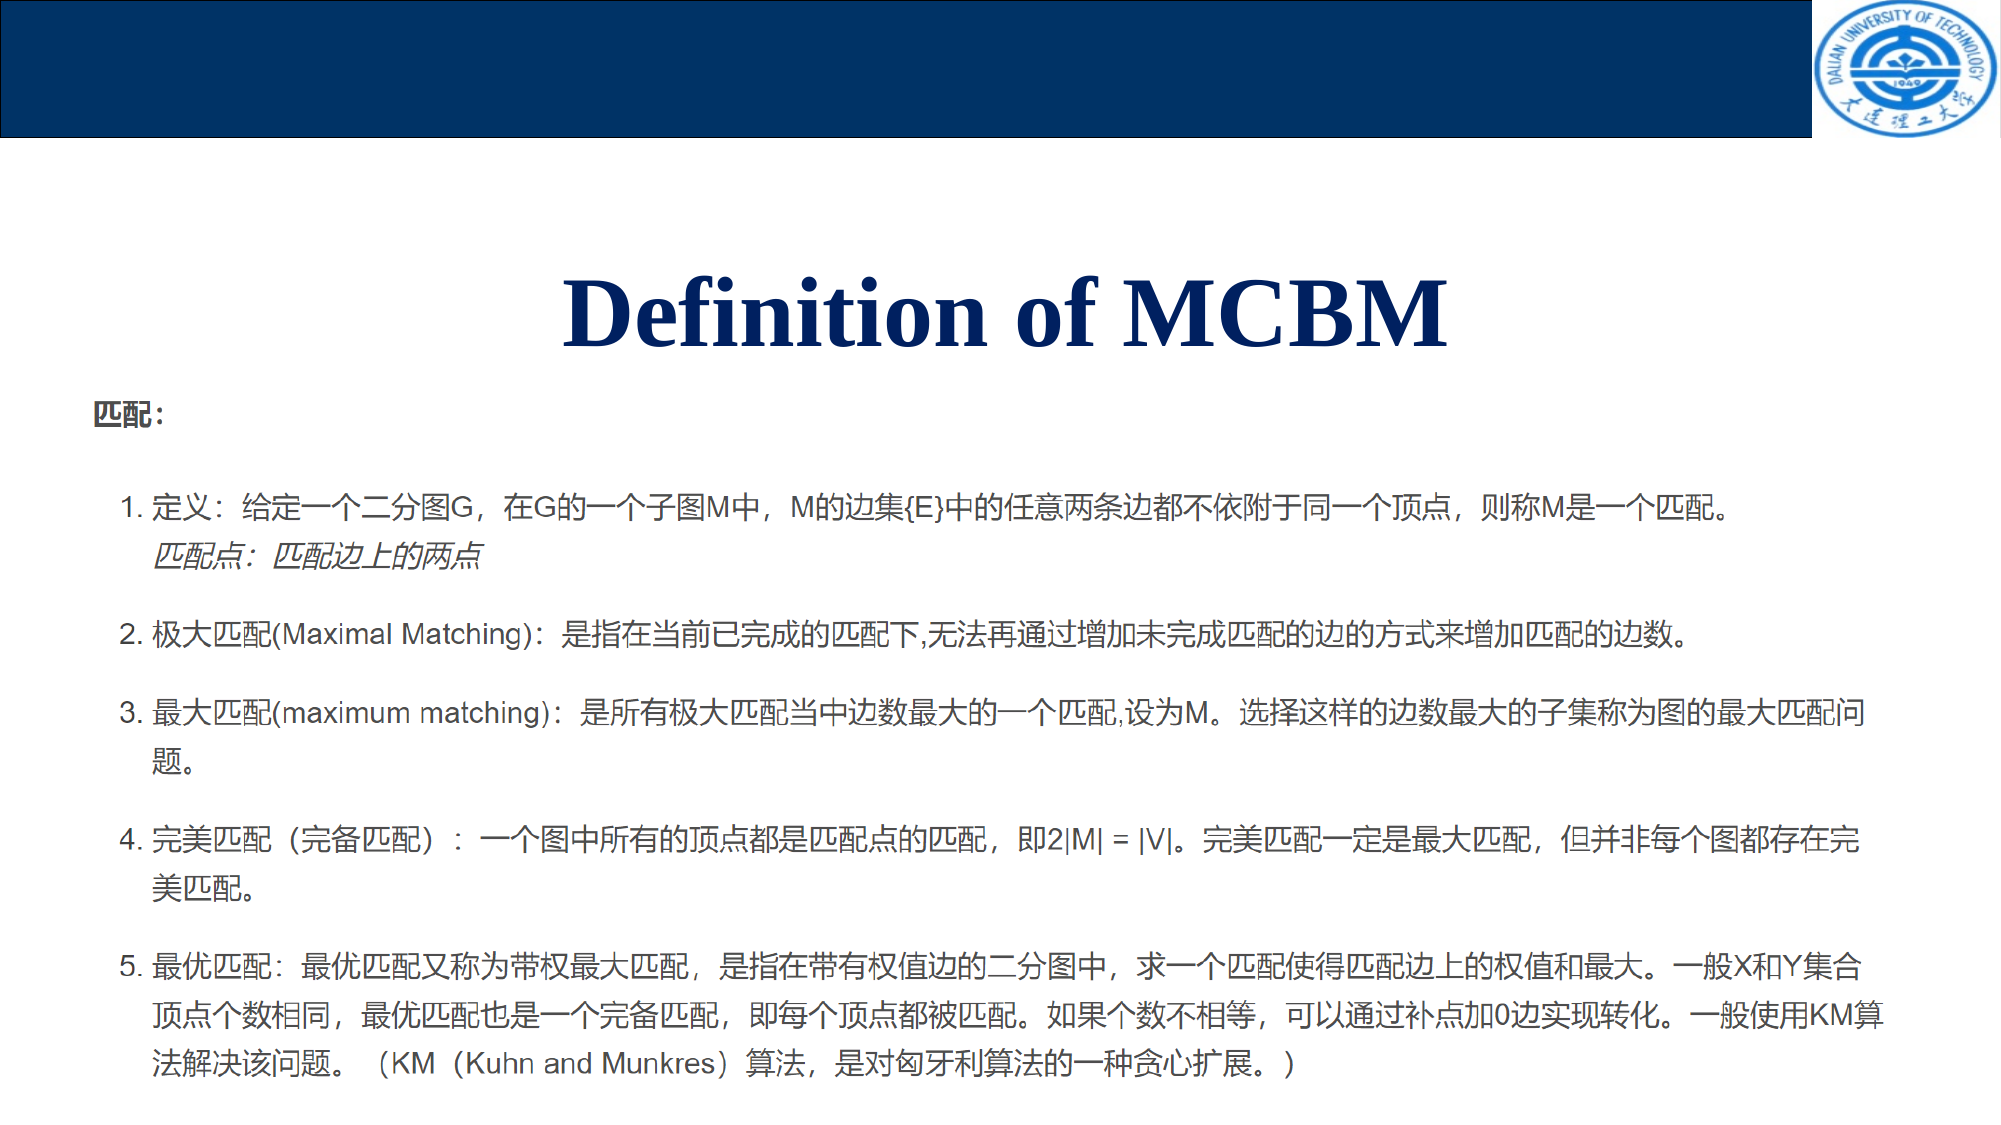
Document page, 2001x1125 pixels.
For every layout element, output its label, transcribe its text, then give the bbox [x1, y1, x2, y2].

title Definition of MCBM [279, 210, 1731, 358]
picture [66, 361, 1903, 1115]
picture [1812, 0, 2000, 138]
